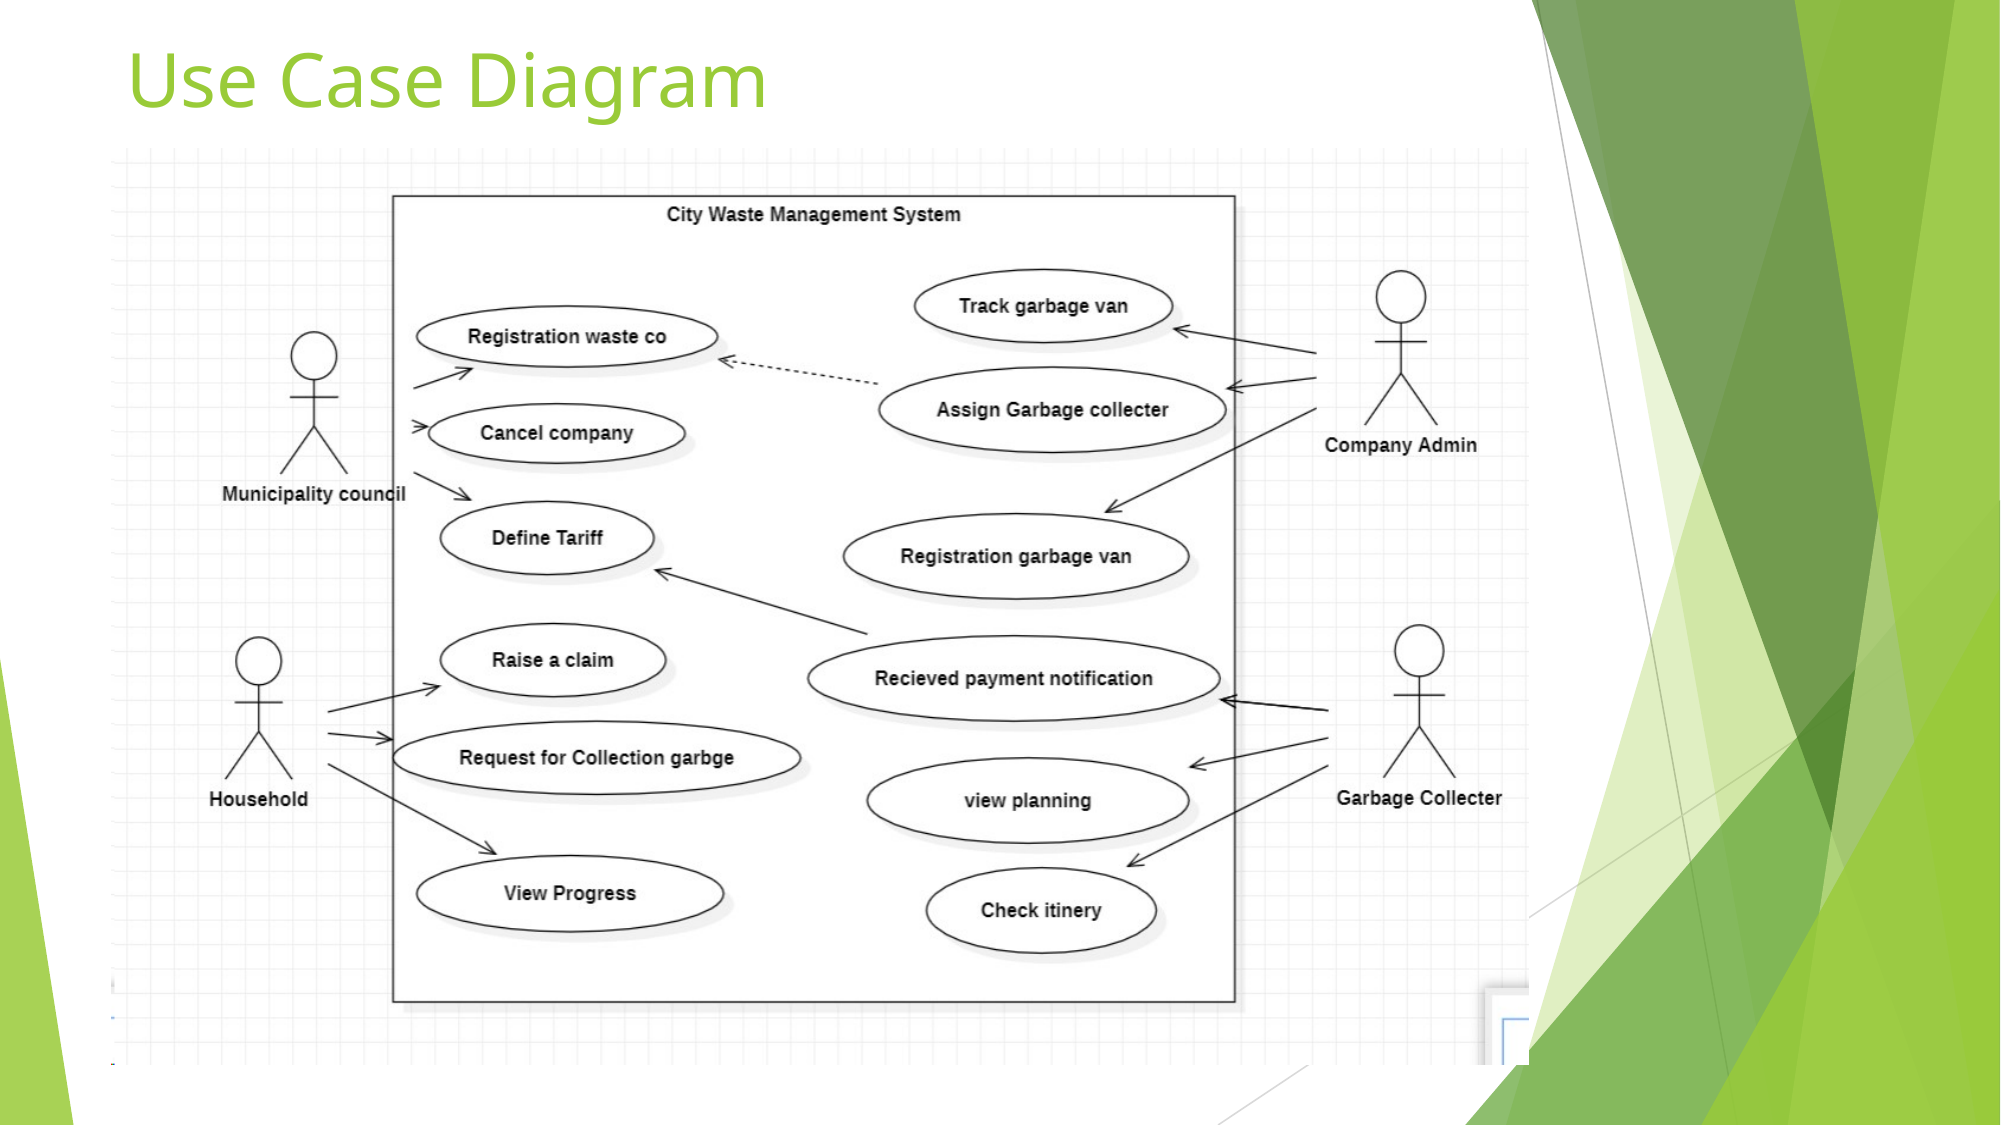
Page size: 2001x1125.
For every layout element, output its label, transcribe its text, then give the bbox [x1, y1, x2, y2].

title Use Case Diagram [111, 24, 1522, 148]
picture [110, 148, 1530, 1065]
